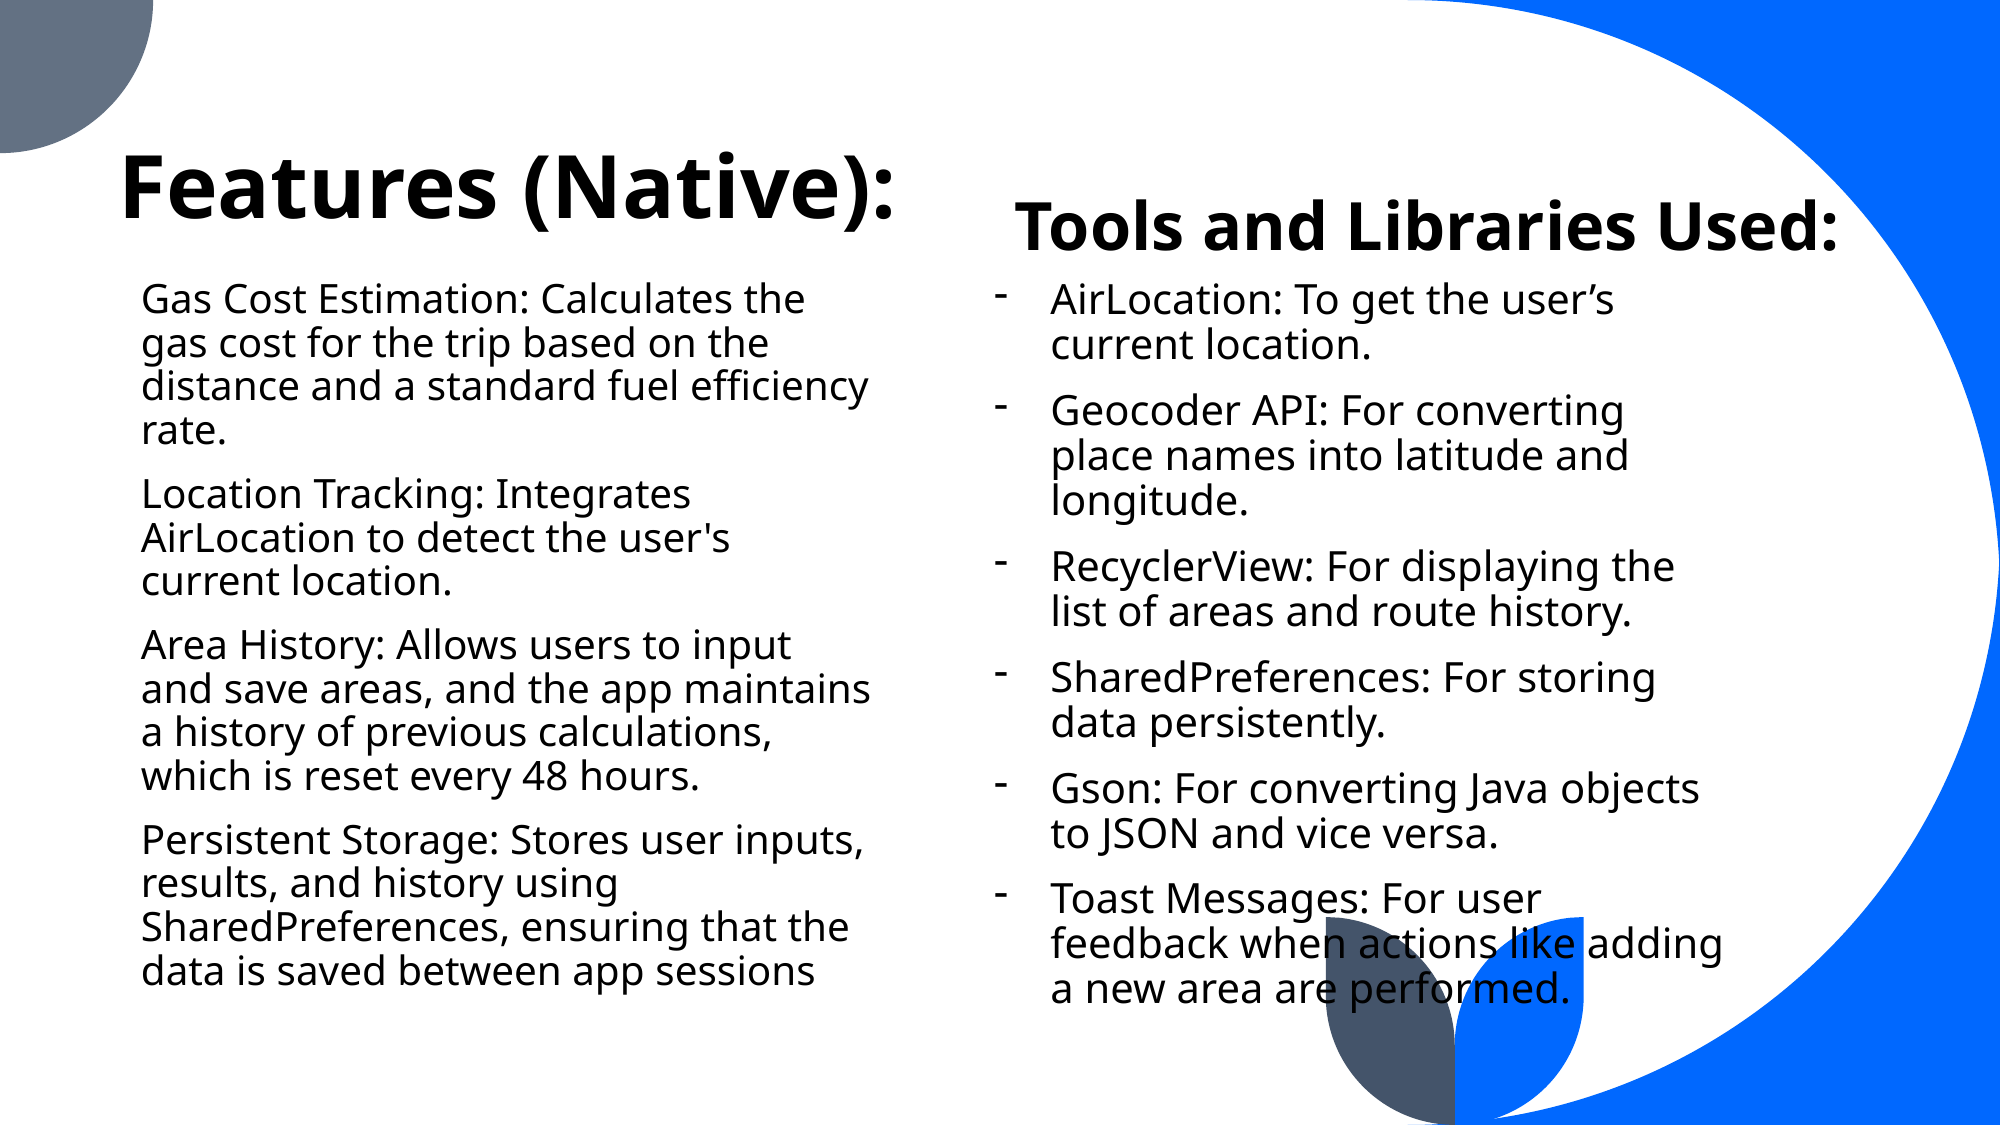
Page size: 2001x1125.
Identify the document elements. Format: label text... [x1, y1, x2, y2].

text_box Tools and Libraries Used: [999, 133, 2000, 272]
title Features (Native): [103, 0, 1679, 243]
list Gas Cost Estimation: Calculates the gas cost for the trip based on the distance and a standard fuel efficiency rate. Location Tracking: Integrates AirLocation to detect the user's current location. Area History: Allows users to input and save areas, and the app maintains a history of previous calculations, which is reset every 48 hours. Persistent Storage: Stores user inputs, results, and history using SharedPreferences, ensuring that the data is saved between app sessions [125, 271, 891, 1018]
list AirLocation: To get the user’s current location. Geocoder API: For converting place names into latitude and longitude. RecyclerView: For displaying the list of areas and route history. SharedPreferences: For storing data persistently. Gson: For converting Java objects to JSON and vice versa. Toast Messages: For user feedback when actions like adding a new area are performed. [979, 271, 1745, 1018]
